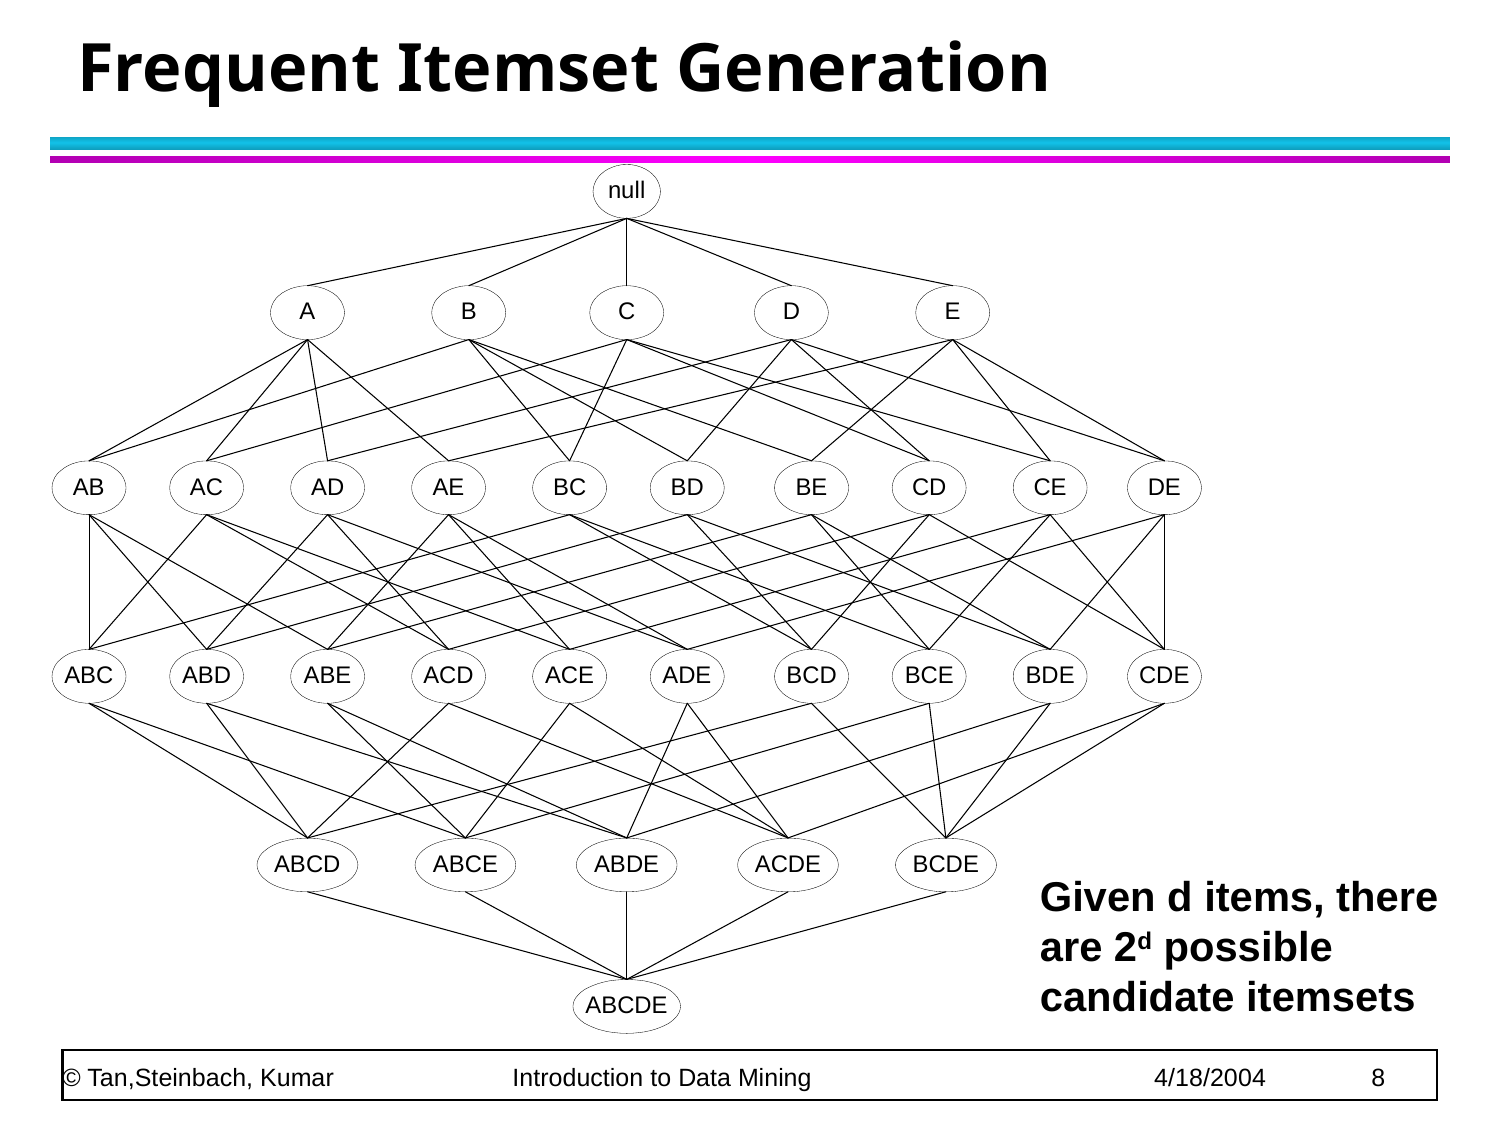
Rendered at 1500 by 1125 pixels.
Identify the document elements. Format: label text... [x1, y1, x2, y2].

title Frequent Itemset Generation [62, 24, 1421, 113]
text_box Given d items, there are 2d possible candidate itemsets [1204, 862, 1475, 1028]
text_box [49, 162, 1204, 1035]
